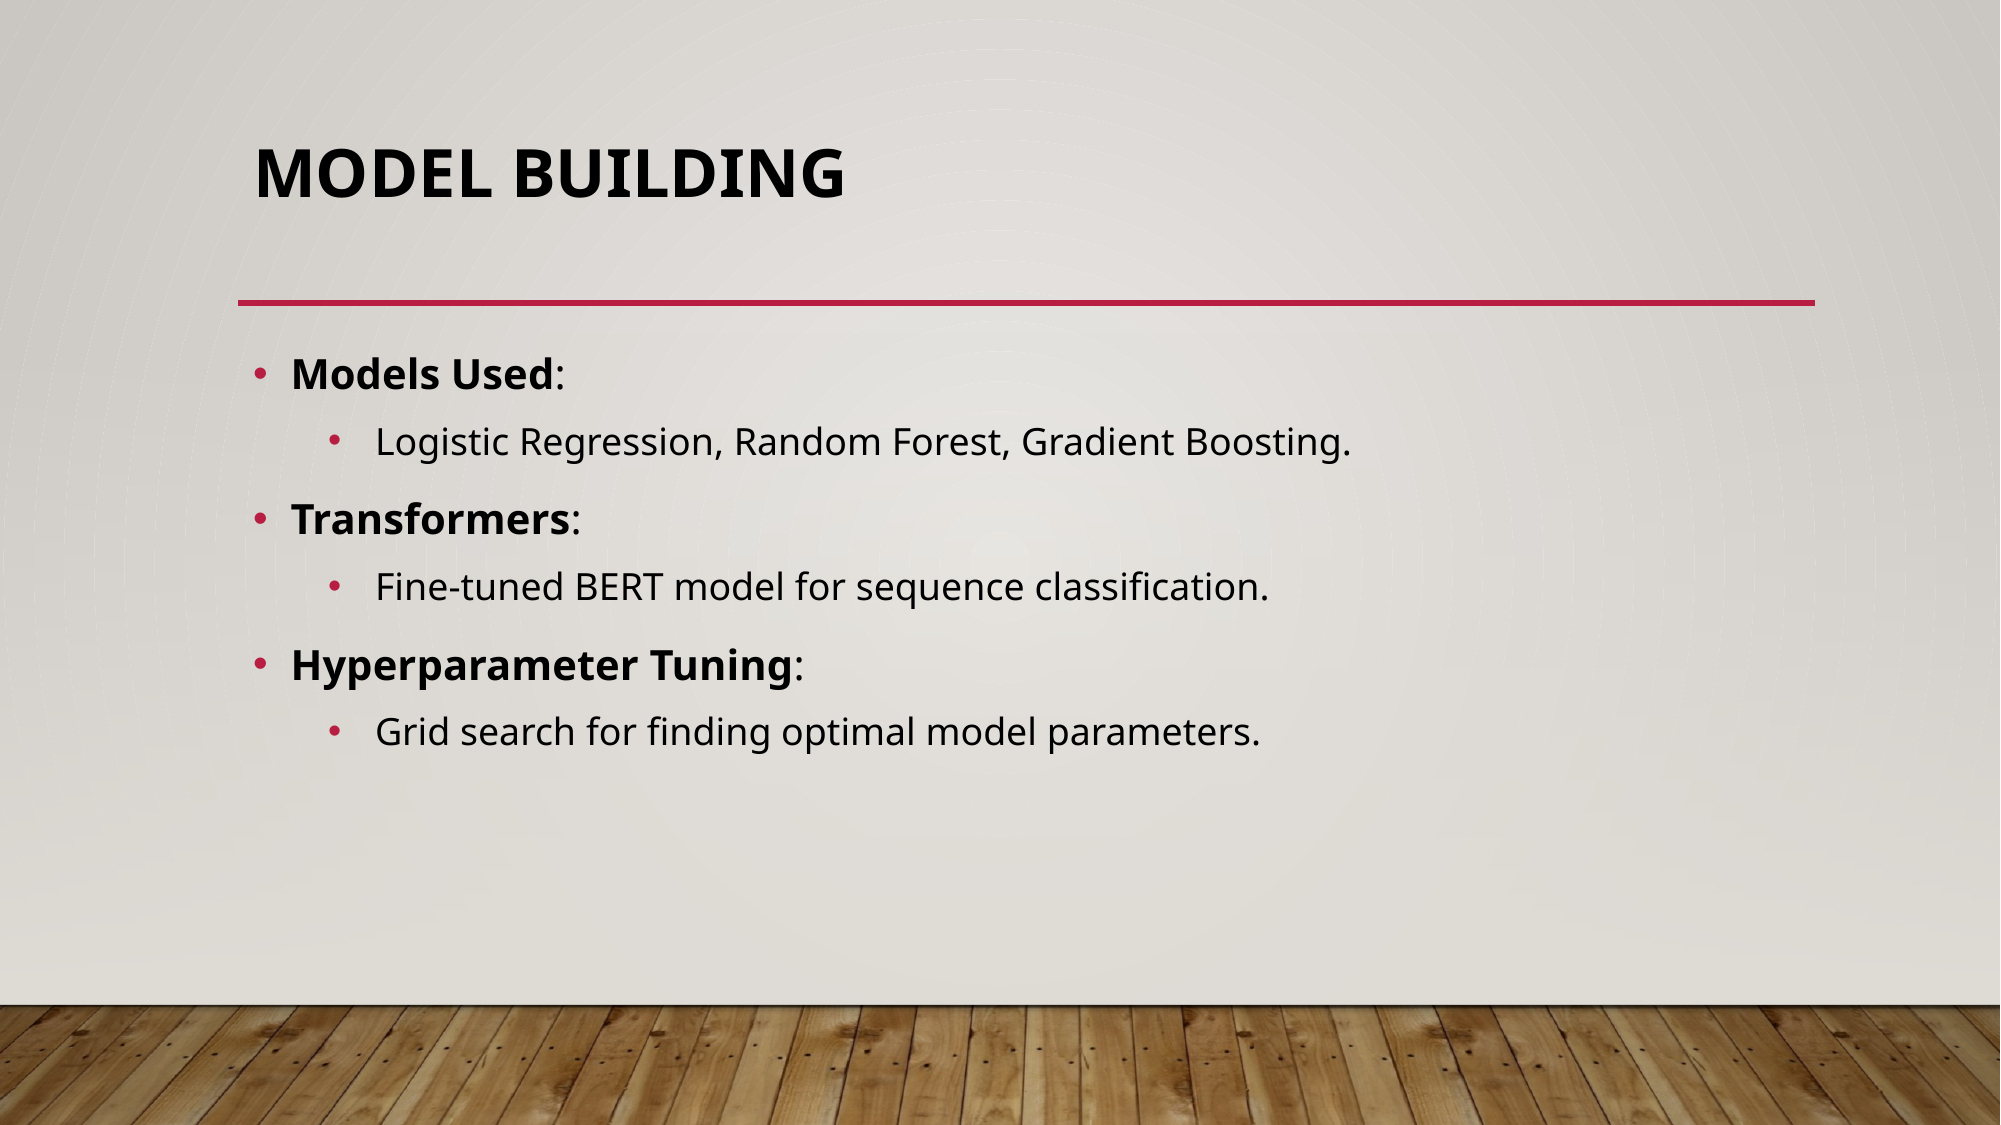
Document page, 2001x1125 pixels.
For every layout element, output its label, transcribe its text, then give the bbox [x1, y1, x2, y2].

title Model Building [238, 131, 1814, 305]
picture [0, 1005, 2000, 1125]
list Models Used: Logistic Regression, Random Forest, Gradient Boosting. Transformers: Fine-tuned BERT model for sequence classification. Hyperparameter Tuning: Grid search for finding optimal model parameters. [238, 330, 1814, 897]
